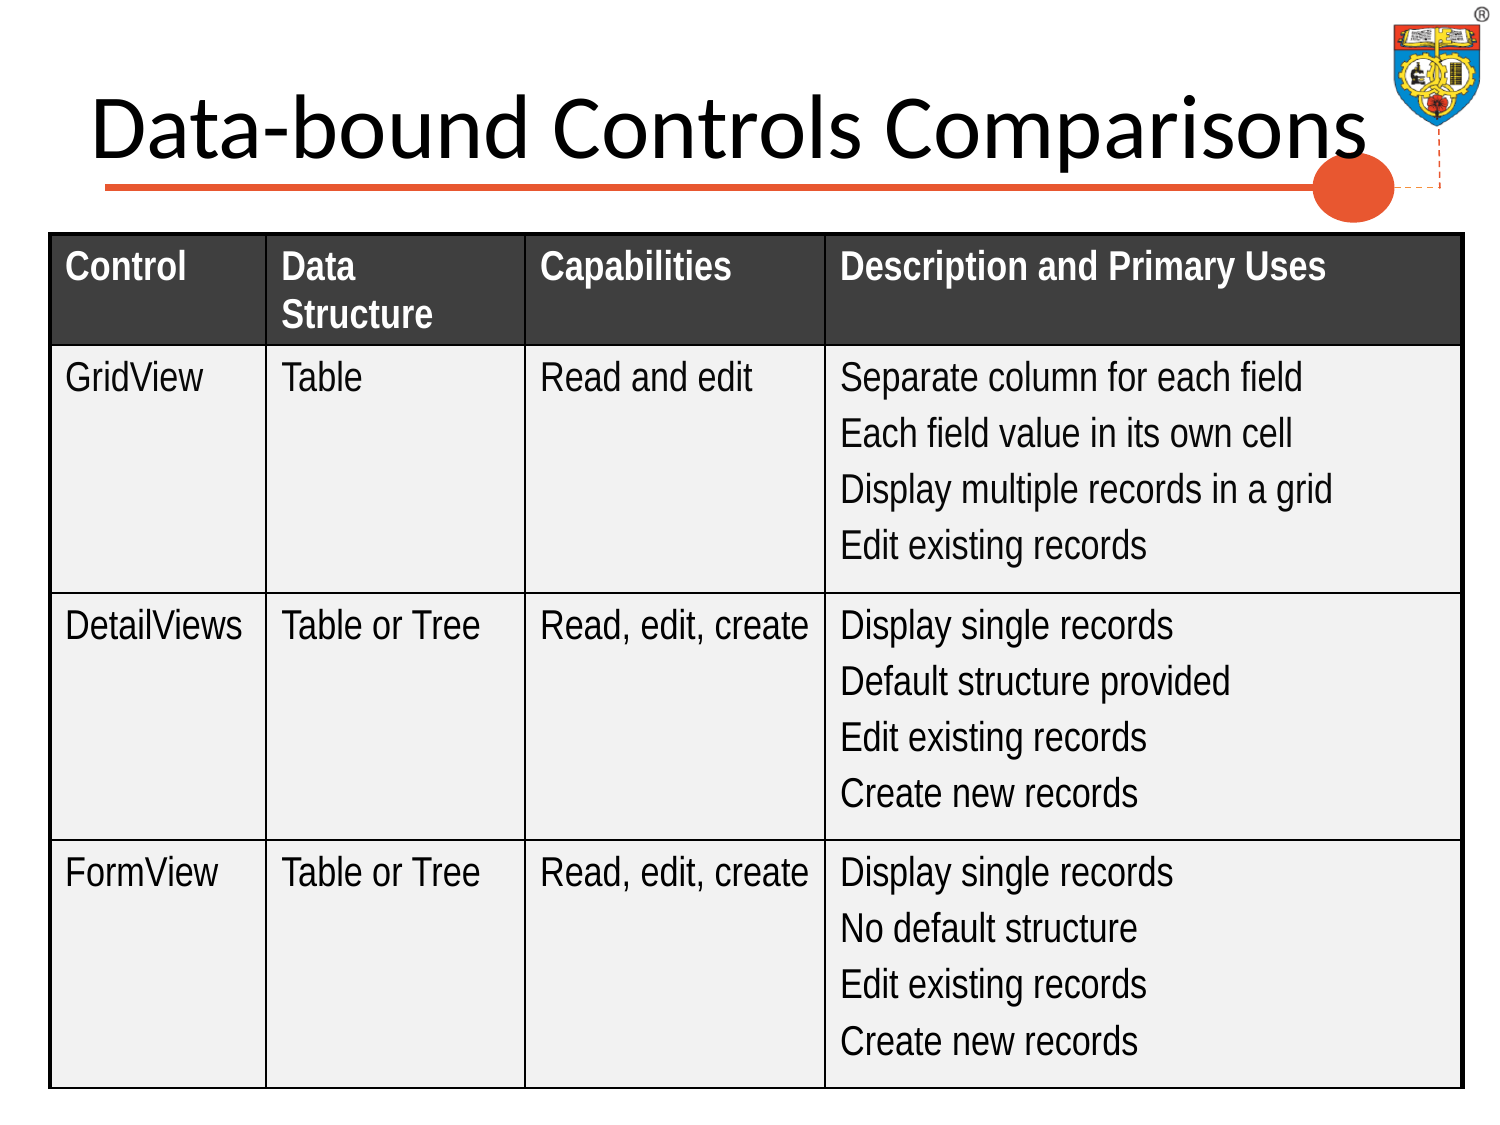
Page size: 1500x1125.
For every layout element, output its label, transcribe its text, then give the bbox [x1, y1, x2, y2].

table_cell Read, edit, create [526, 594, 824, 839]
title Data-bound Controls Comparisons [75, 30, 1438, 213]
table_cell Table [267, 346, 524, 592]
table_cell Display single records Default structure provided Edit existing records Create new records [826, 594, 1460, 839]
table_cell Separate column for each field Each field value in its own cell Display multiple records in a grid Edit existing records [826, 346, 1460, 592]
table_cell Display single records No default structure Edit existing records Create new records [826, 841, 1460, 1087]
table_cell Read and edit [526, 346, 824, 592]
table_cell FormView [52, 841, 265, 1087]
table_cell Table or Tree [267, 841, 524, 1087]
table_cell Table or Tree [267, 594, 524, 839]
table_cell Read, edit, create [526, 841, 824, 1087]
table_cell GridView [52, 346, 265, 592]
table_header Control [52, 236, 265, 344]
table_header Description and Primary Uses [826, 236, 1460, 344]
table_header Capabilities [526, 236, 824, 344]
table_header Data Structure [267, 236, 524, 344]
table_cell DetailViews [52, 594, 265, 839]
picture [1389, 3, 1492, 129]
